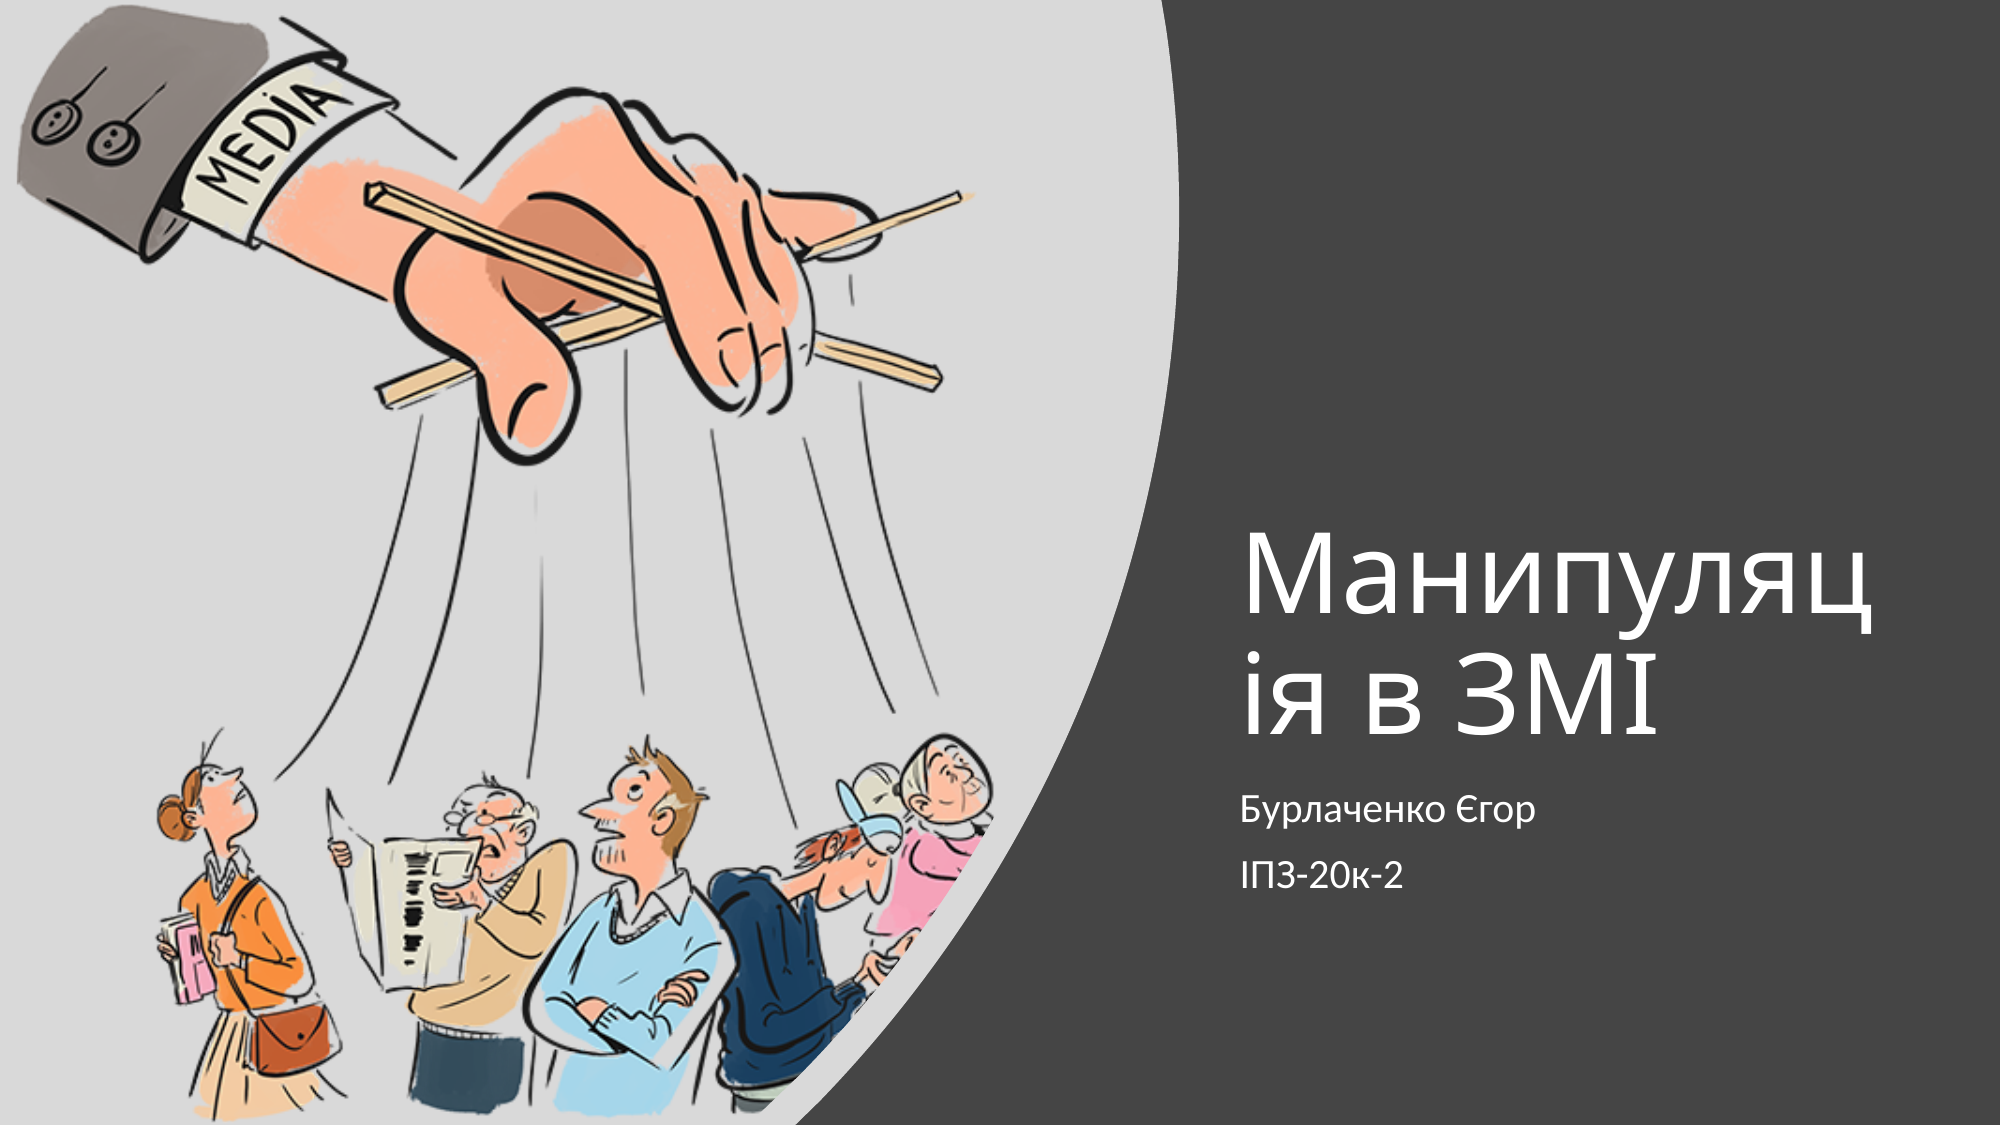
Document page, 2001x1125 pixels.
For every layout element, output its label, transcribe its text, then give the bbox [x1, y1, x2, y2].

subtitle Бурлаченко Єгор ІПЗ-20к-2 [1224, 779, 1895, 968]
picture [0, 0, 1153, 1125]
title Манипуляція в ЗМІ [1224, 292, 1895, 767]
text_box [1153, 0, 1181, 476]
